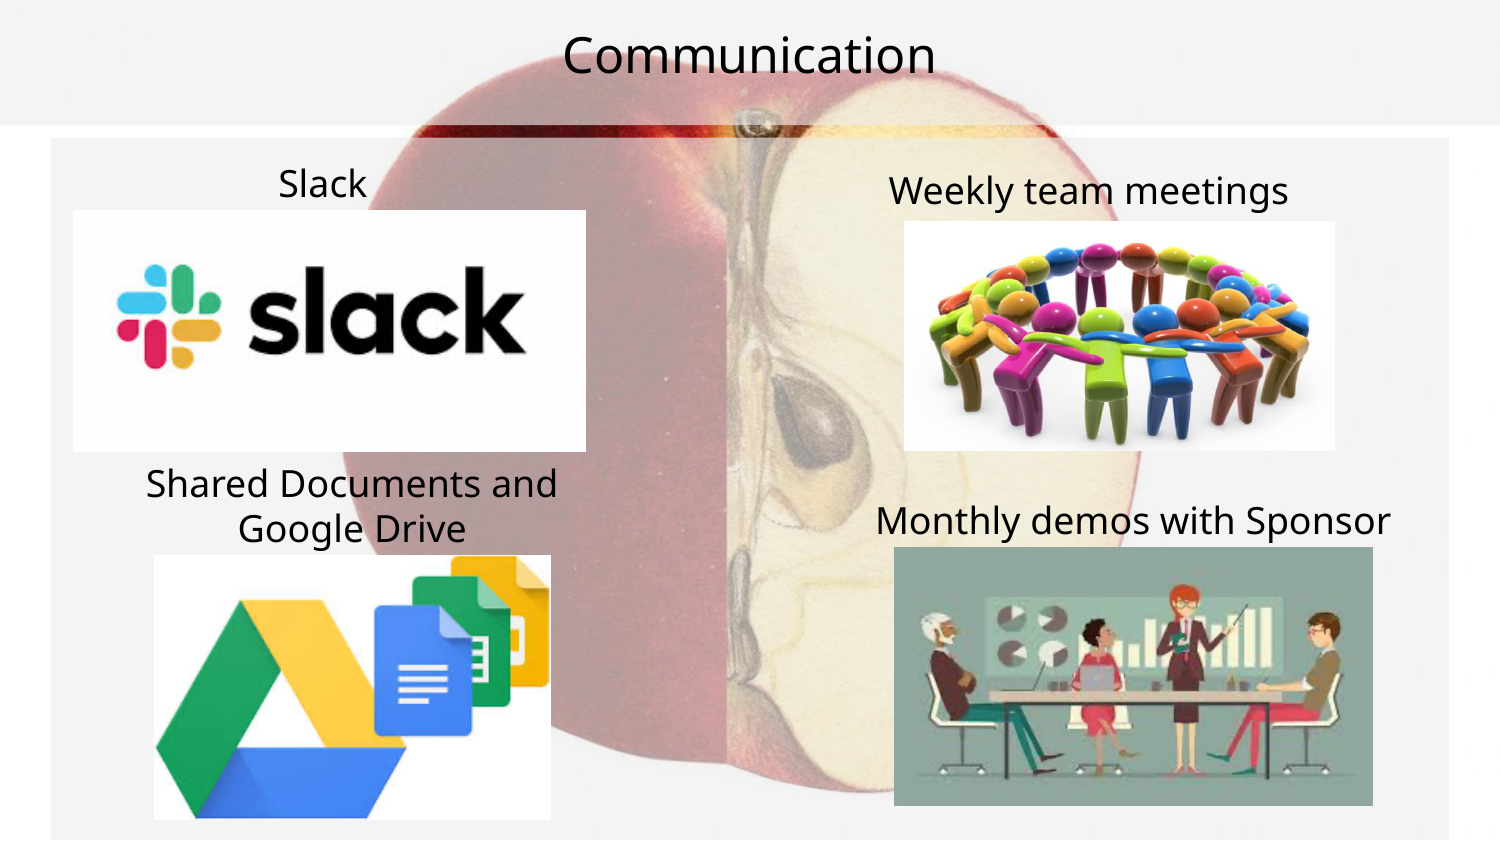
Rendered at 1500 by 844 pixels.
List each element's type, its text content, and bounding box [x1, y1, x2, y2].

title Communication [0, 0, 1500, 126]
text_box Shared Documents and Google Drive [78, 444, 626, 550]
text_box Monthly demos with Sponsor [825, 482, 1441, 542]
text_box Weekly team meetings [873, 151, 1366, 211]
picture [0, 126, 1500, 844]
list [51, 137, 1449, 840]
text_box Slack [263, 144, 422, 204]
